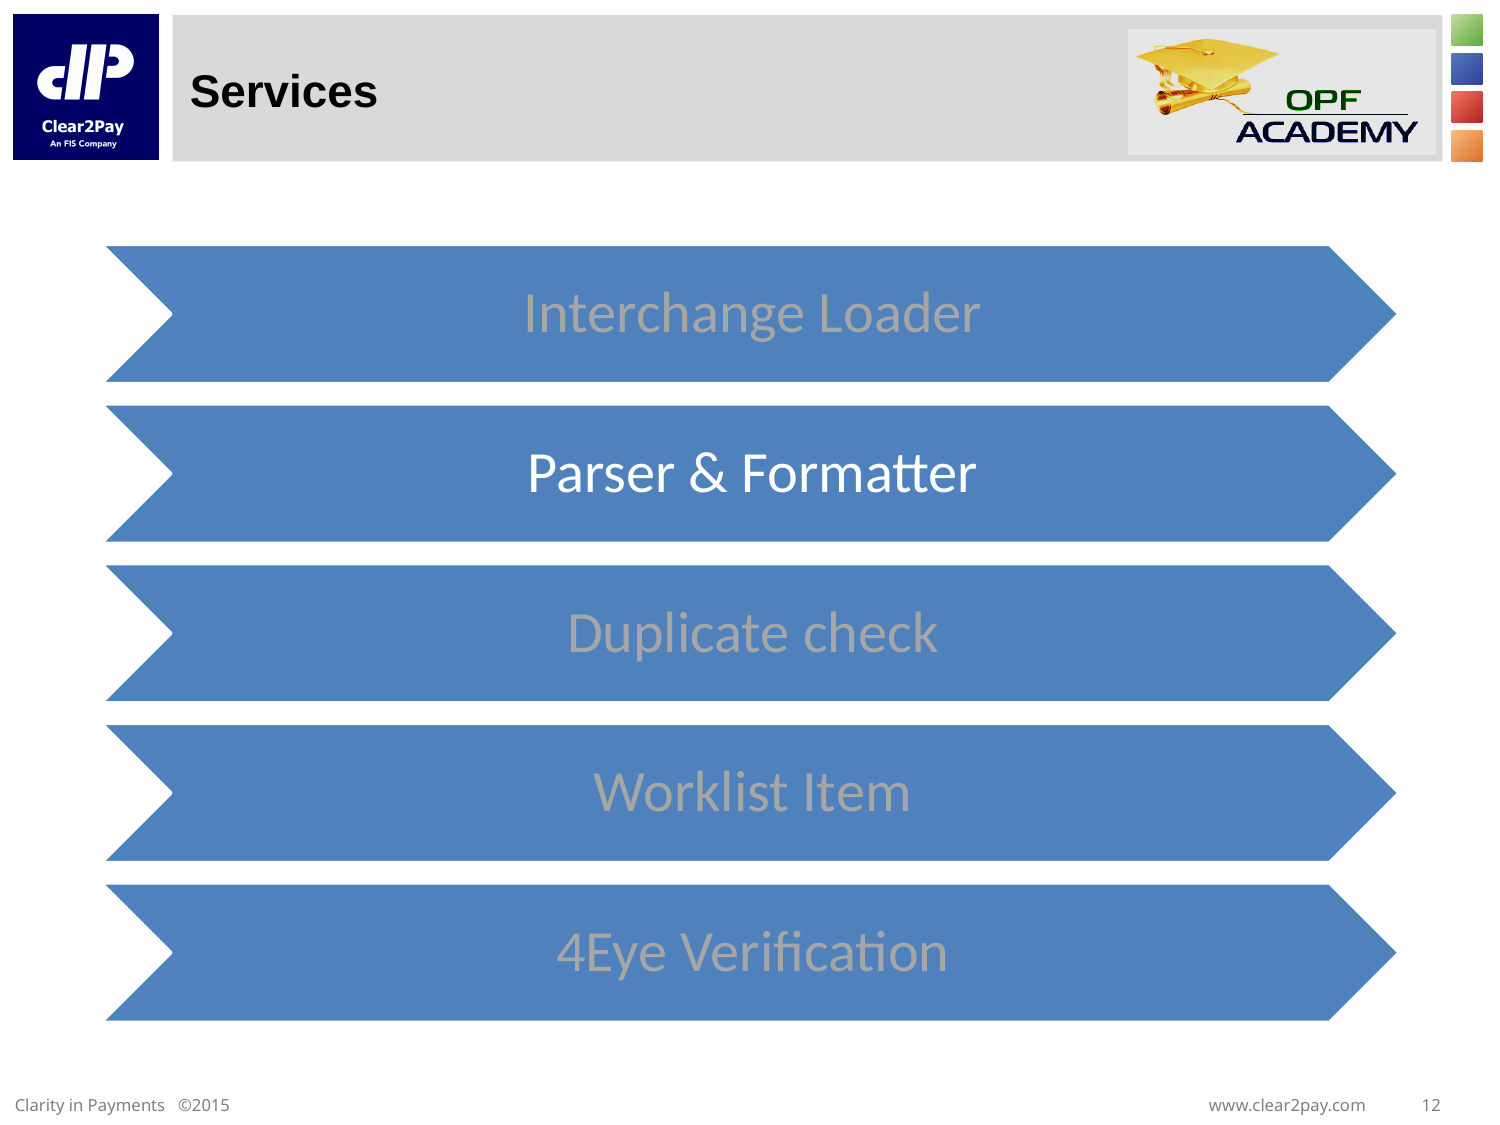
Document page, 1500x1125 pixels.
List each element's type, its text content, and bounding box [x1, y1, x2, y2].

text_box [88, 243, 1412, 1024]
picture [1128, 29, 1436, 155]
title Services [174, 24, 1117, 154]
picture [13, 14, 159, 160]
